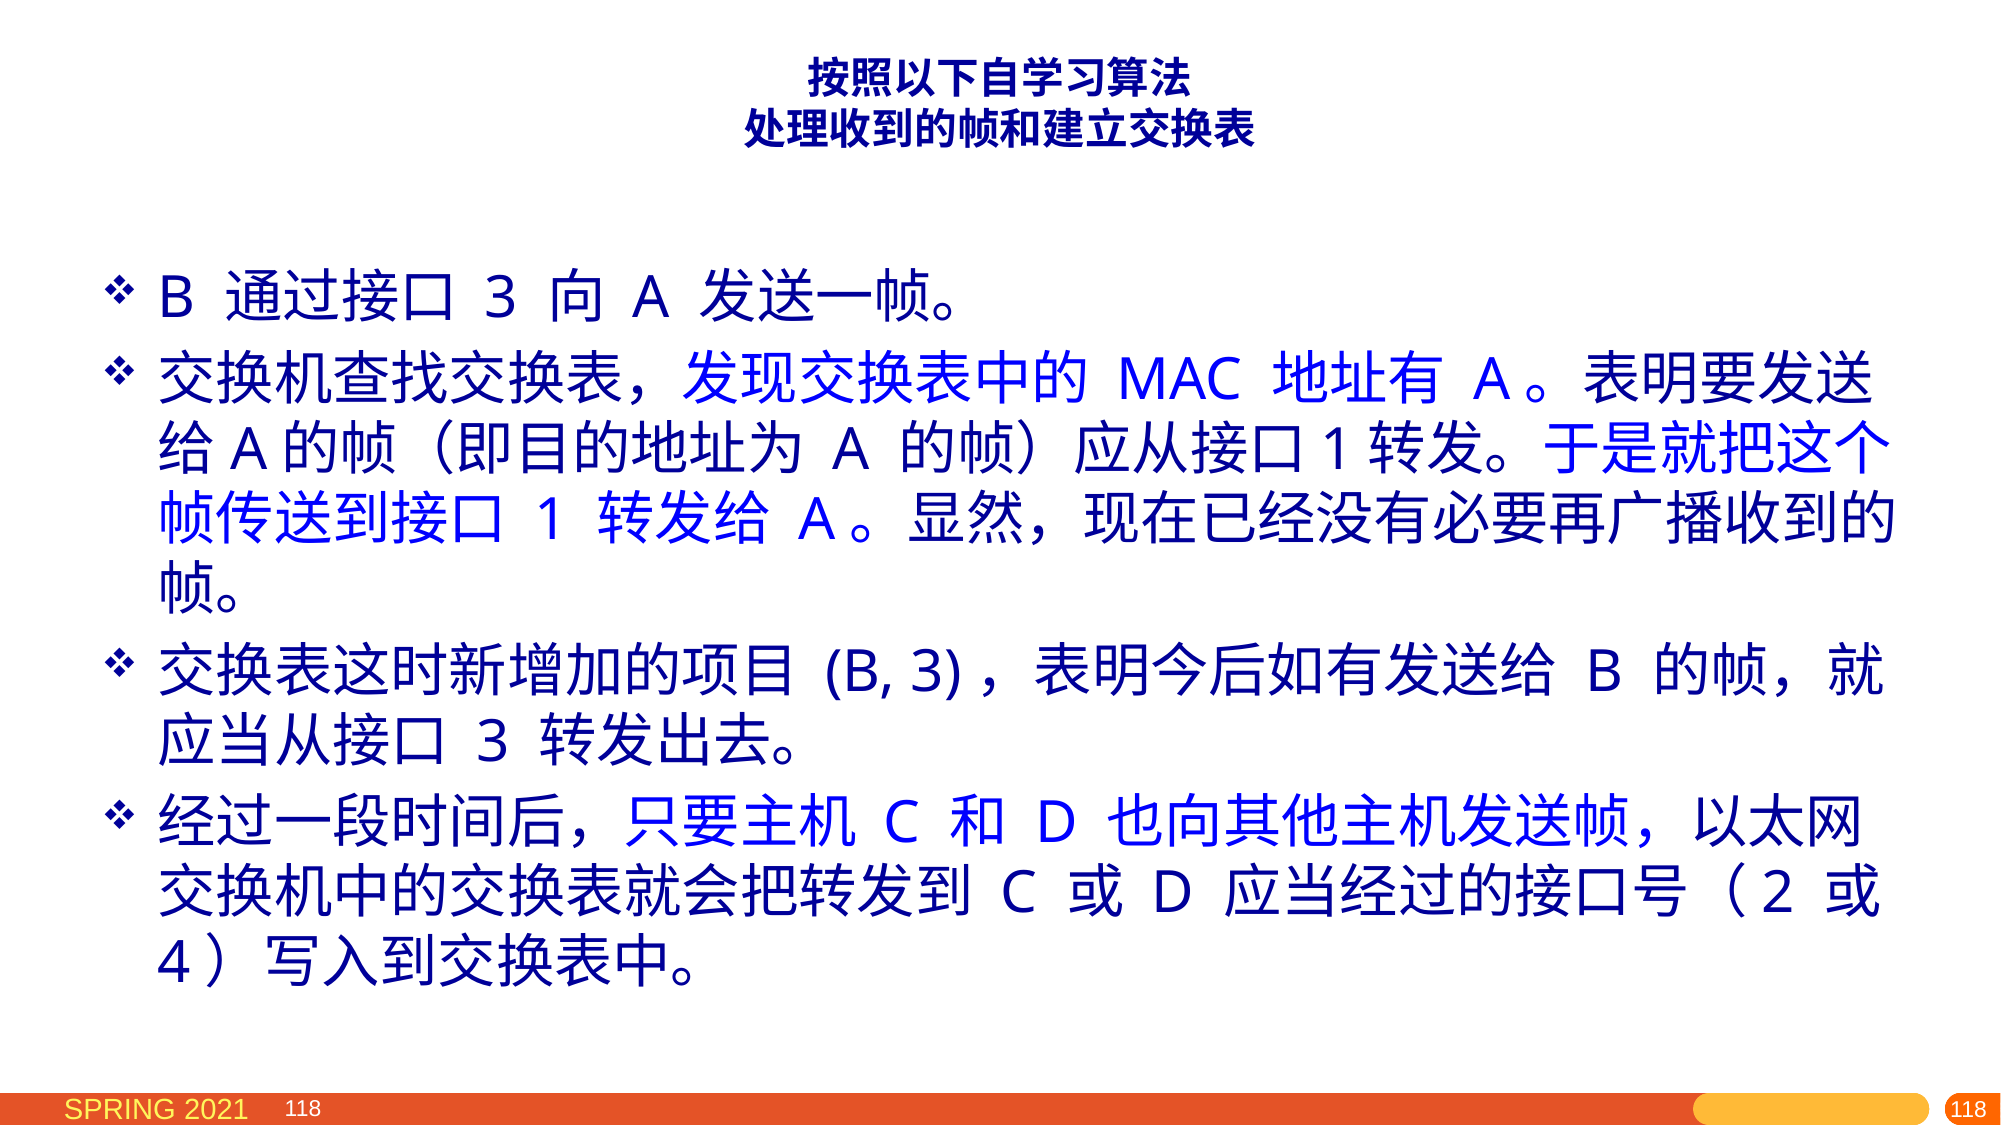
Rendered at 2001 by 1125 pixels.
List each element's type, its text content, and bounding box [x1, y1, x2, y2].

title 按照以下自学习算法 处理收到的帧和建立交换表 [86, 42, 1914, 161]
list B 通过接口 3 向 A 发送一帧。 交换机查找交换表，发现交换表中的 MAC 地址有 A。表明要发送给A的帧（即目的地址为 A 的帧）应从接口1转发。于是就把这个帧传送到接口 1 转发给 A。显然，现在已经没有必要再广播收到的帧。 交换表这时新增加的项目 (B, 3)，表明今后如有发送给 B 的帧，就应当从接口 3 转发出去。 经过一段时间后，只要主机 C 和 D 也向其他主机发送帧，以太网交换机中的交换表就会把转发到 C 或 D 应当经过的接口号（2 或 4）写入到交换表中。 [86, 252, 1914, 1047]
